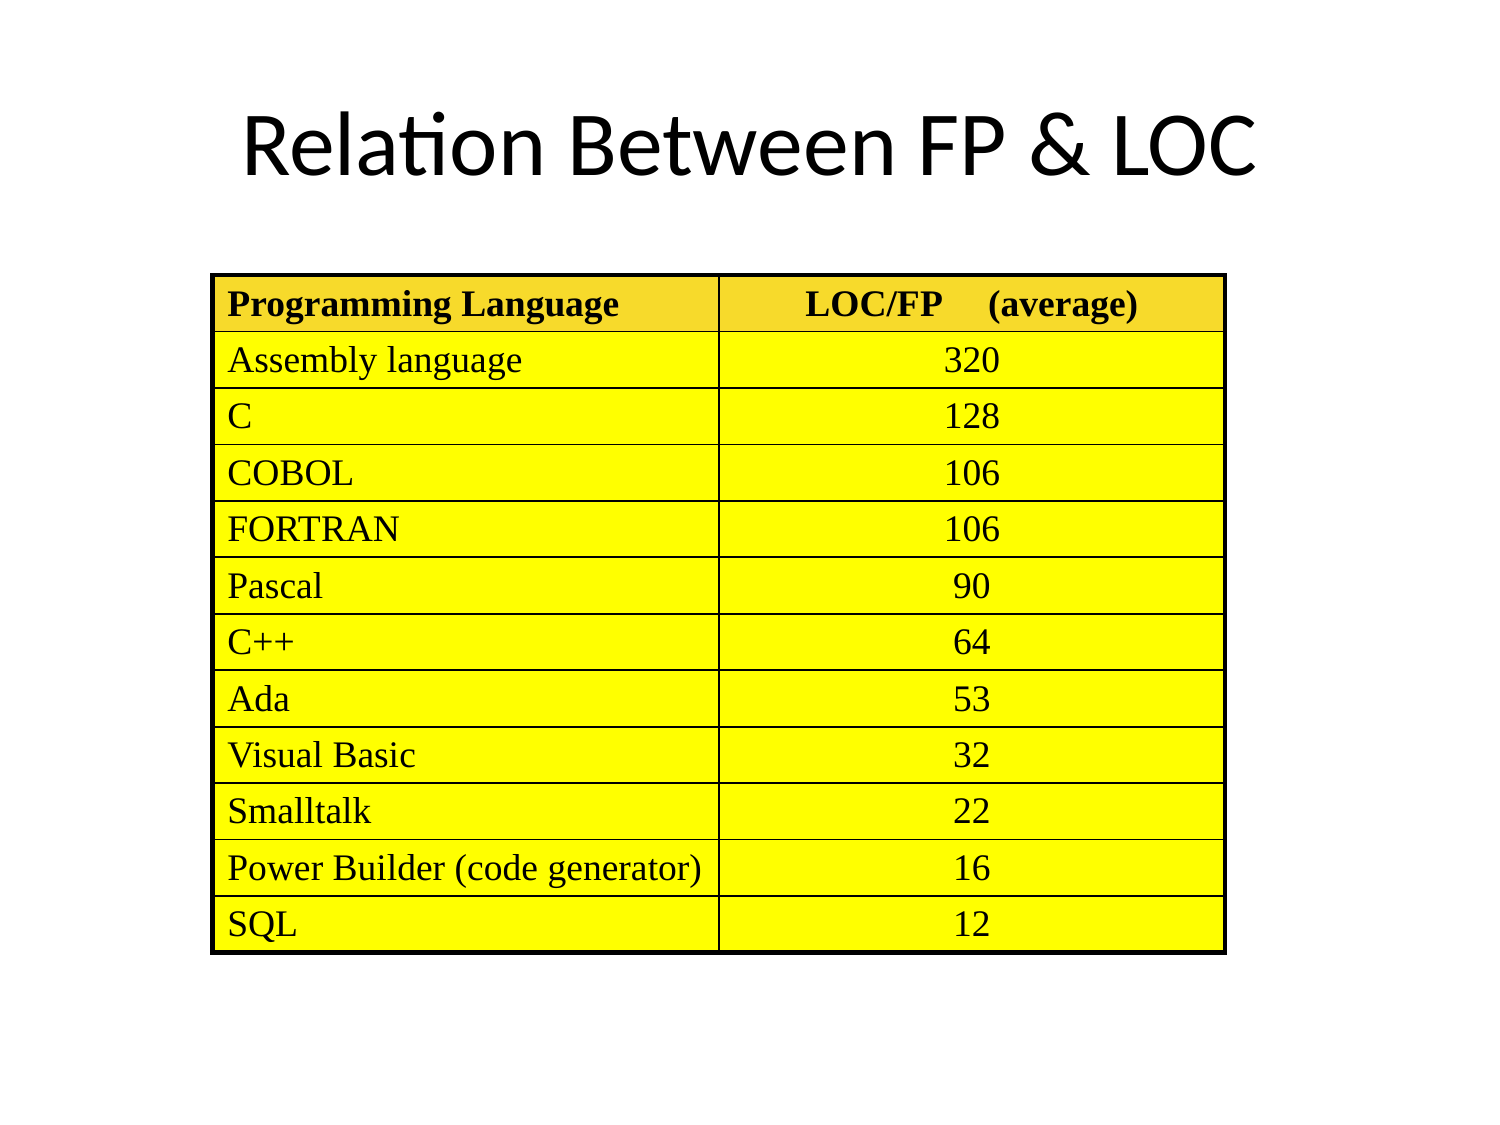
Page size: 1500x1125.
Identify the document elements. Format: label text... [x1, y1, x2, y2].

table_cell Pascal [215, 558, 718, 613]
table_cell 32 [720, 728, 1223, 782]
table_header LOC/FP (average) [720, 277, 1223, 331]
table_cell 22 [720, 784, 1223, 839]
table_cell 16 [720, 840, 1223, 895]
table_cell FORTRAN [215, 502, 718, 556]
title Relation Between FP & LOC [75, 45, 1425, 233]
table_cell 106 [720, 445, 1223, 500]
table_cell Ada [215, 671, 718, 726]
table_cell Visual Basic [215, 728, 718, 782]
table_cell COBOL [215, 445, 718, 500]
table_cell C++ [215, 615, 718, 669]
table_cell C [215, 389, 718, 444]
table_cell SQL [215, 897, 718, 950]
table_cell 90 [720, 558, 1223, 613]
table_cell 106 [720, 502, 1223, 556]
table_cell Smalltalk [215, 784, 718, 839]
table_cell 128 [720, 389, 1223, 444]
table_cell Assembly language [215, 332, 718, 387]
table_cell 320 [720, 332, 1223, 387]
table_cell Power Builder (code generator) [215, 840, 718, 895]
table_header Programming Language [215, 277, 718, 331]
table_cell 64 [720, 615, 1223, 669]
table_cell 53 [720, 671, 1223, 726]
table_cell 12 [720, 897, 1223, 950]
